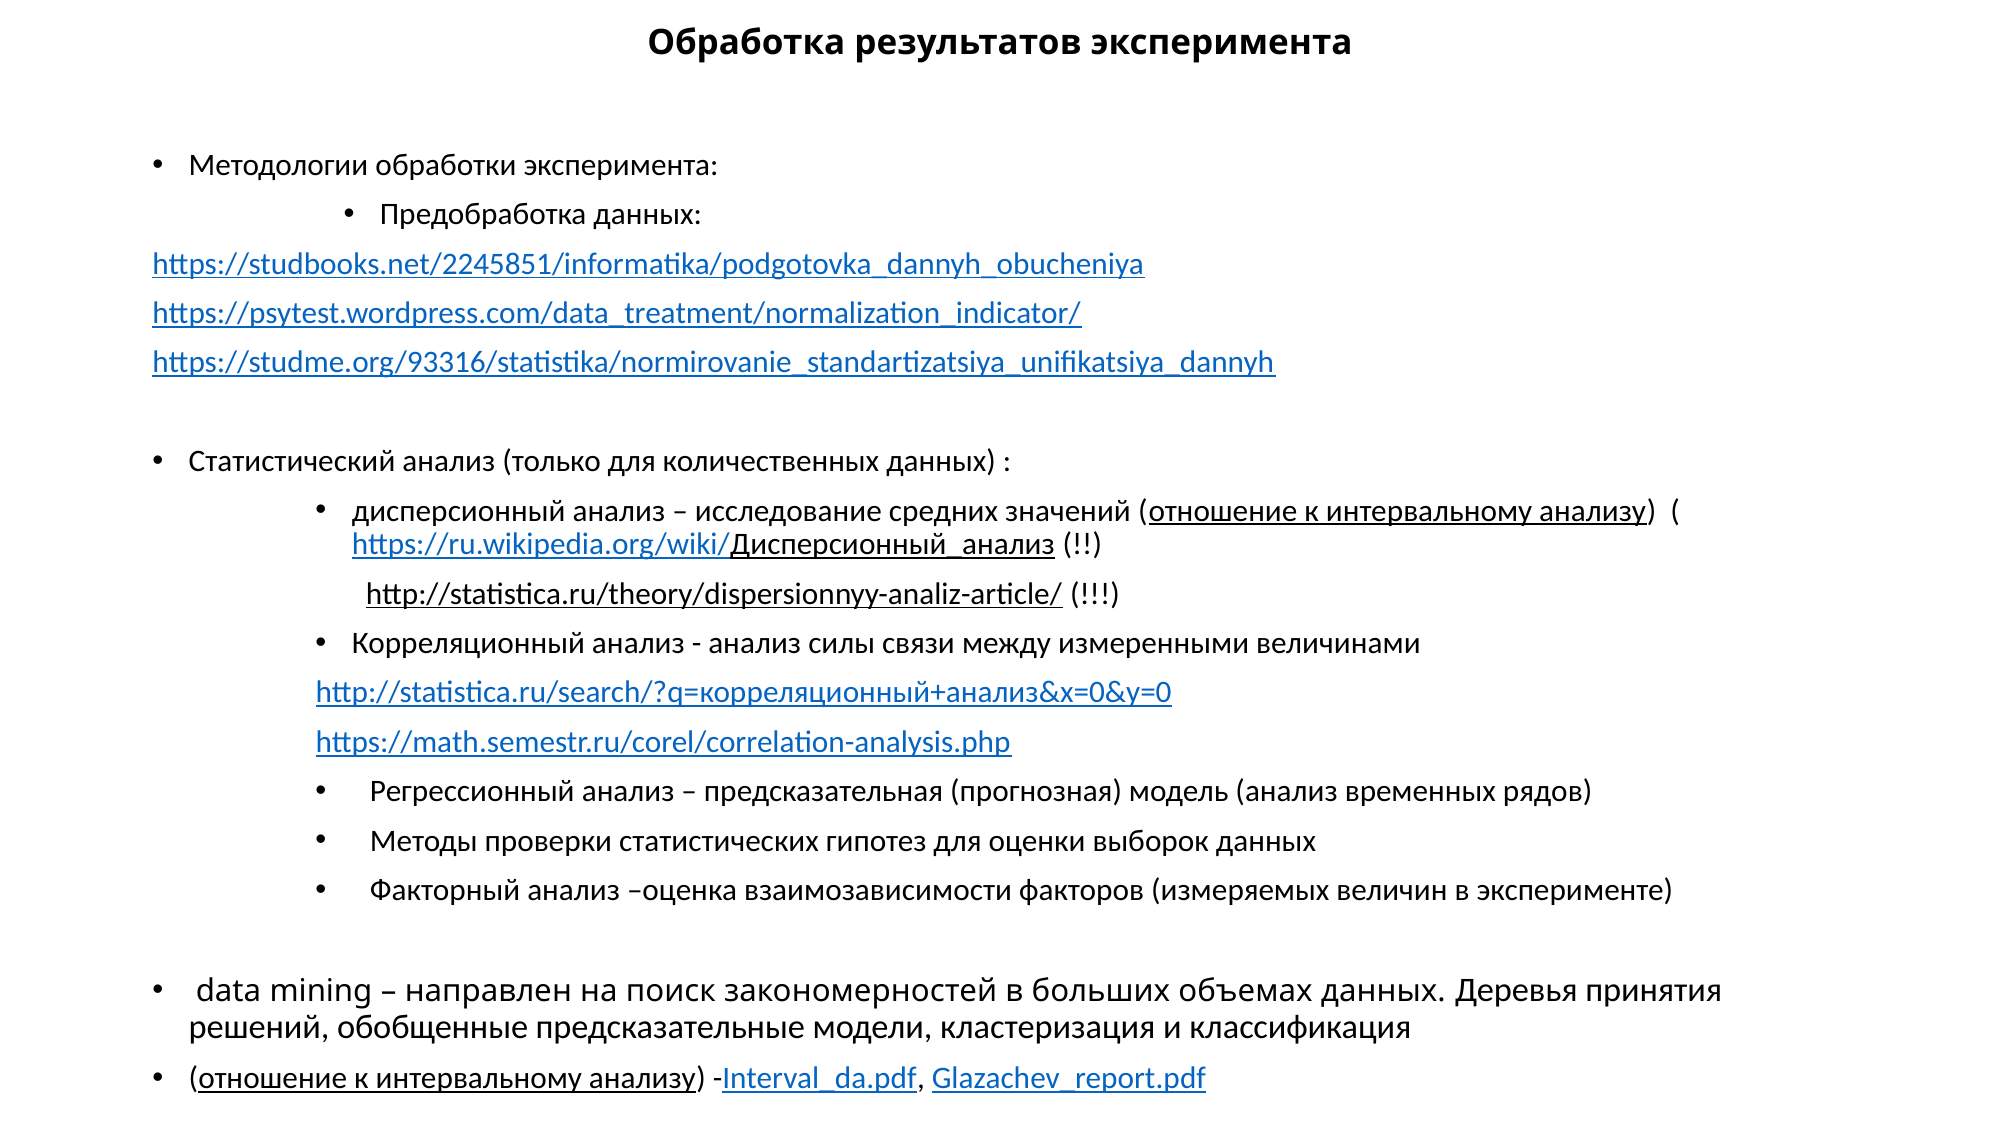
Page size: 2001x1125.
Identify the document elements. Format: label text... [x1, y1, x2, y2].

list Методологии обработки эксперимента: Предобработка данных: https://studbooks.net/2245851/informatika/podgotovka_dannyh_obucheniya https://psytest.wordpress.com/data_treatment/normalization_indicator/ https://studme.org/93316/statistika/normirovanie_standartizatsiya_unifikatsiya_dannyh Статистический анализ (только для количественных данных) : дисперсионный анализ – исследование средних значений (отношение к интервальному анализу) (https://ru.wikipedia.org/wiki/Дисперсионный_анализ (!!) http://statistica.ru/theory/dispersionnyy-analiz-article/ (!!!) Корреляционный анализ - анализ силы связи между измеренными величинами http://statistica.ru/search/?q=корреляционный+анализ&x=0&y=0 https://math.semestr.ru/corel/correlation-analysis.php Регрессионный анализ – предсказательная (прогнозная) модель (анализ временных рядов) Методы проверки статистических гипотез для оценки выборок данных Факторный анализ –оценка взаимозависимости факторов (измеряемых величин в эксперименте) data mining – направлен на поиск закономерностей в больших объемах данных. Деревья принятия решений, обобщенные предсказательные модели, кластеризация и классификация (отношение к интервальному анализу) -Interval_da.pdf, Glazachev_report.pdf [137, 140, 1863, 1109]
title Обработка результатов эксперимента [137, 16, 1863, 112]
